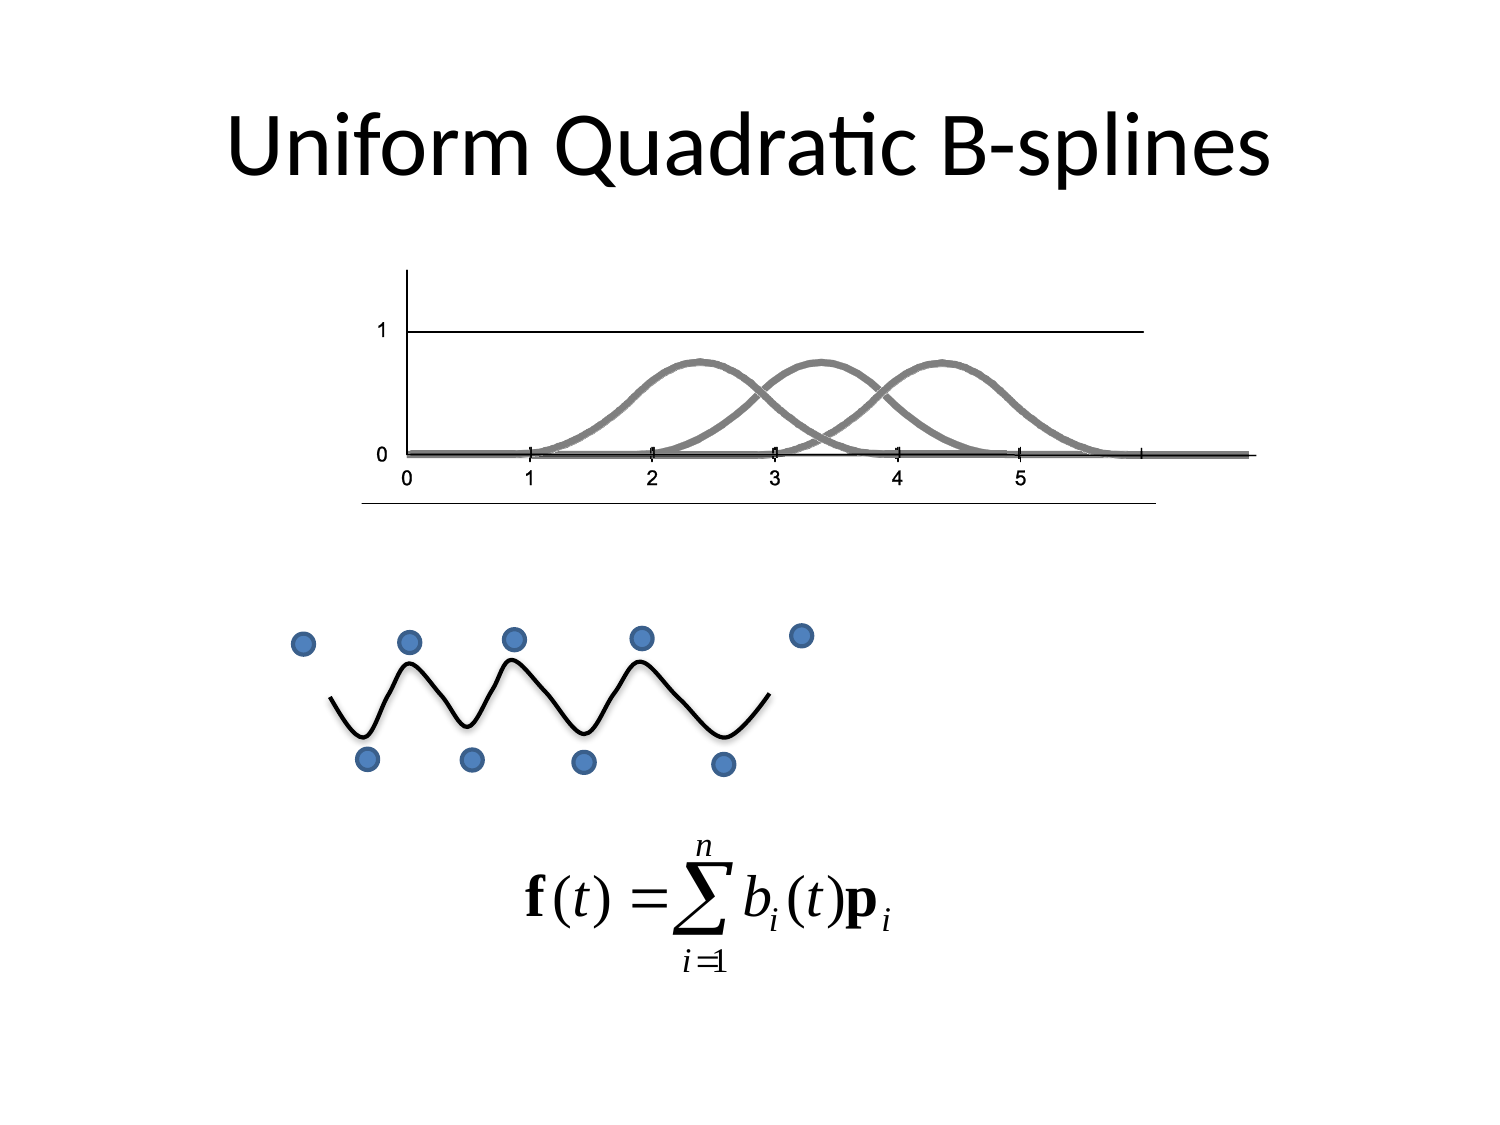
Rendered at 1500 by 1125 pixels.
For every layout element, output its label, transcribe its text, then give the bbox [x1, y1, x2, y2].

text_box [789, 623, 815, 649]
text_box [501, 627, 528, 653]
picture [361, 266, 1257, 505]
text_box [354, 746, 381, 773]
text_box [629, 625, 655, 652]
text_box [571, 749, 597, 775]
text_box [328, 657, 772, 740]
text_box [290, 631, 317, 657]
text_box [397, 629, 423, 656]
title Uniform Quadratic B-splines [75, 45, 1425, 233]
text_box [711, 751, 737, 778]
text_box [459, 747, 485, 773]
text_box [517, 817, 910, 986]
